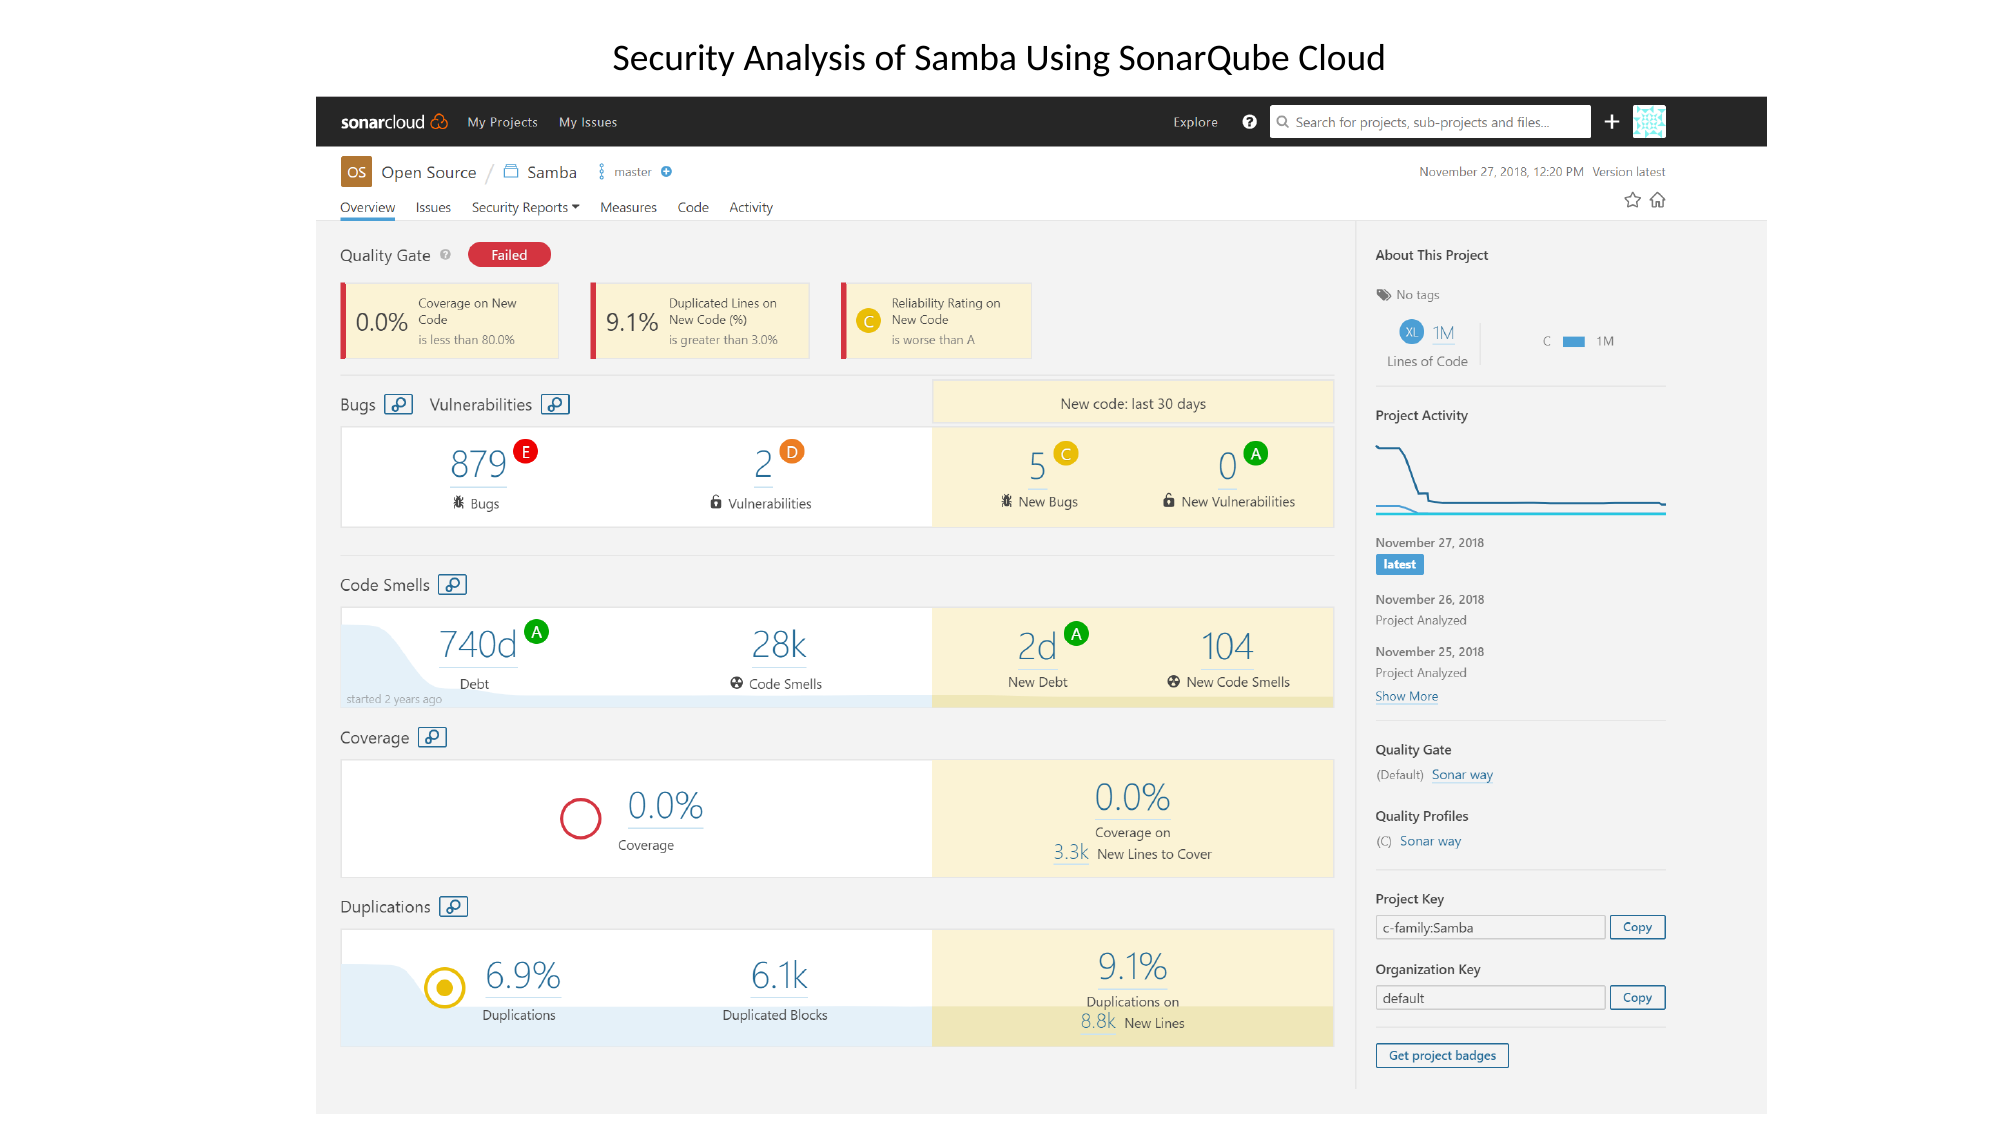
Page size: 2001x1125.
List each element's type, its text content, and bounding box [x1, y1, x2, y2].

picture [316, 95, 1767, 1114]
text_box Security Analysis of Samba Using SonarQube Cloud [597, 25, 1402, 86]
